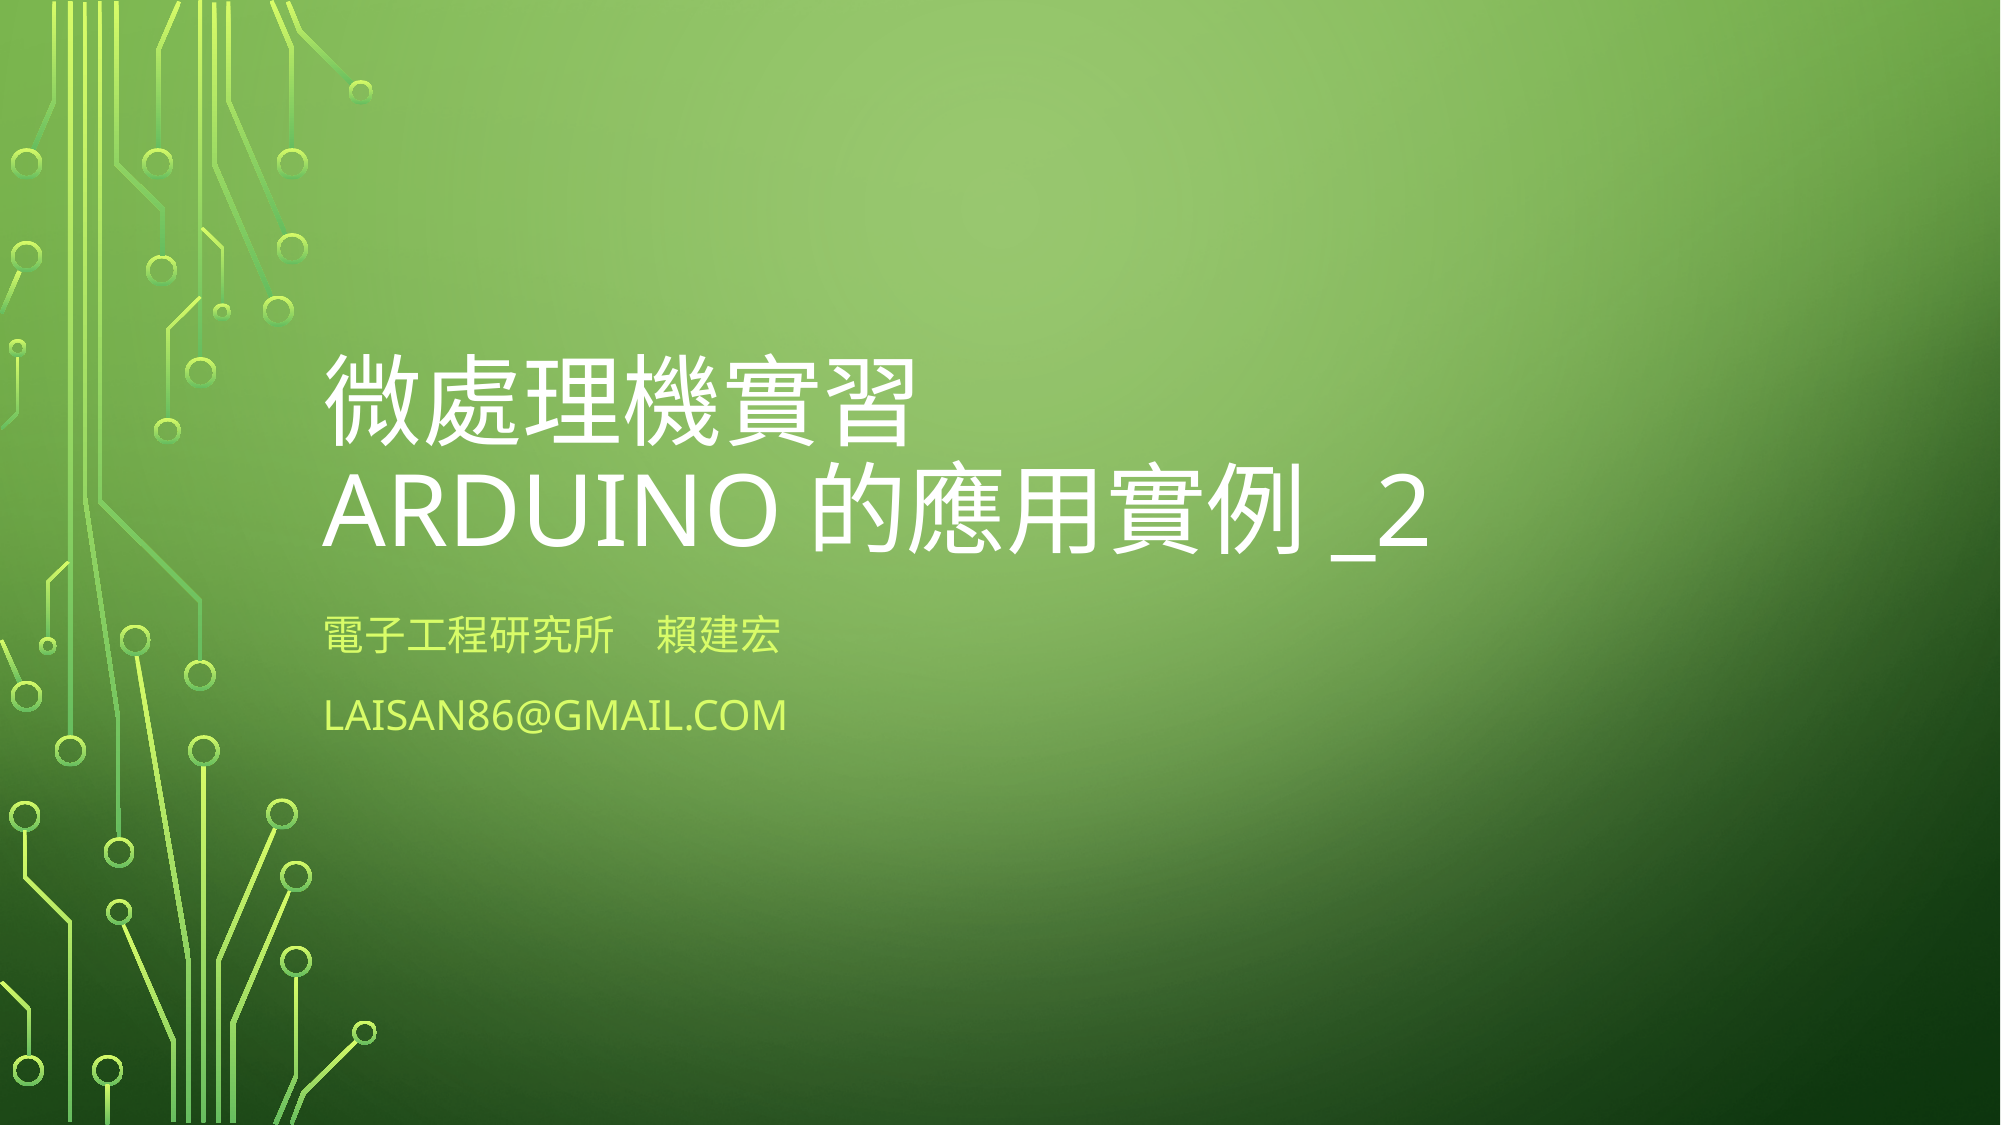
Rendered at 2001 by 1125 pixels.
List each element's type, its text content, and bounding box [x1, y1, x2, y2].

subtitle 電子工程研究所 賴建宏 laisan86@gmail.com [307, 590, 1750, 863]
title 微處理機實習 Arduino的應用實例_2 [307, 184, 1750, 576]
